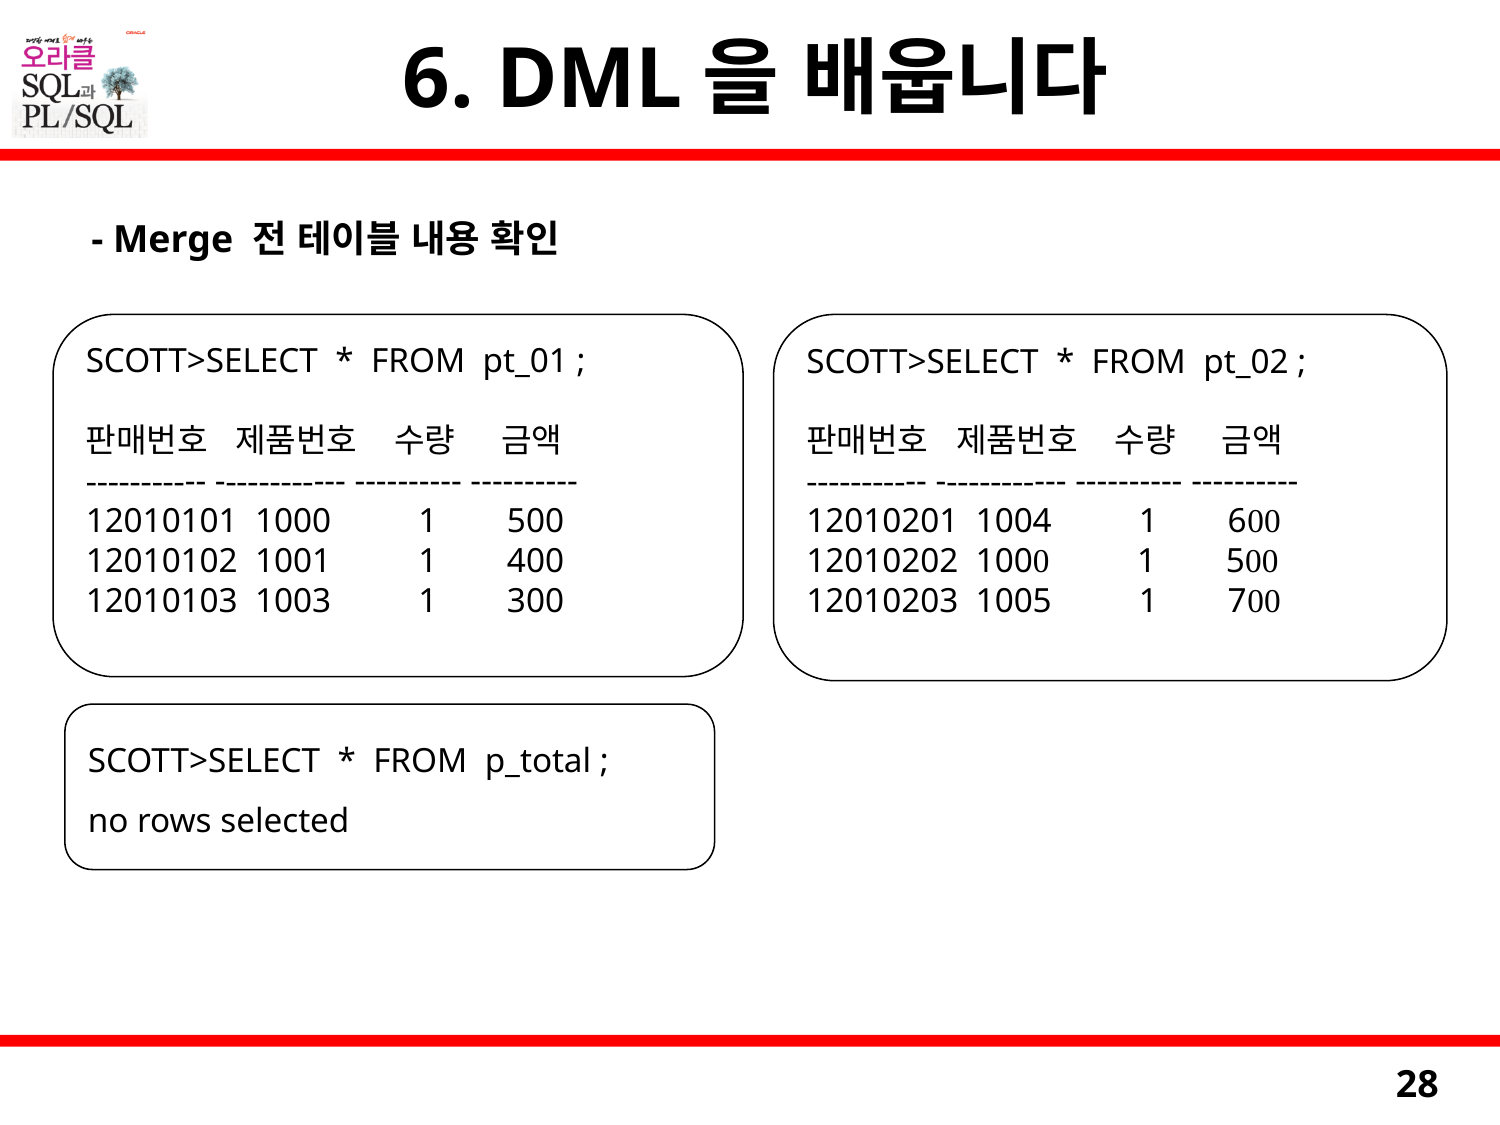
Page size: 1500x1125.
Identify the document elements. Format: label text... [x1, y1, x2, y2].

text_box SCOTT>SELECT * FROM p_total ; no rows selected [64, 704, 715, 870]
picture [11, 19, 148, 138]
text_box 6. DML을 배웁니다 [252, 0, 1260, 151]
text_box [0, 147, 1500, 163]
text_box SCOTT>SELECT * FROM pt_01 ; 판매번호 제품번호 수량 금액 ----------- ------------ ---------- ---------- 12010101 1000 1 500 12010102 1001 1 400 12010103 1003 1 300 [53, 314, 744, 677]
text_box [0, 1033, 1500, 1049]
text_box 28 [1362, 1056, 1473, 1108]
text_box - Merge 전 테이블 내용 확인 [75, 194, 740, 281]
text_box SCOTT>SELECT * FROM pt_02 ; 판매번호 제품번호 수량 금액 ----------- ------------ ---------- ---------- 12010201 1004 1 600 12010202 1000 1 500 12010203 1005 1 700 [773, 314, 1447, 681]
